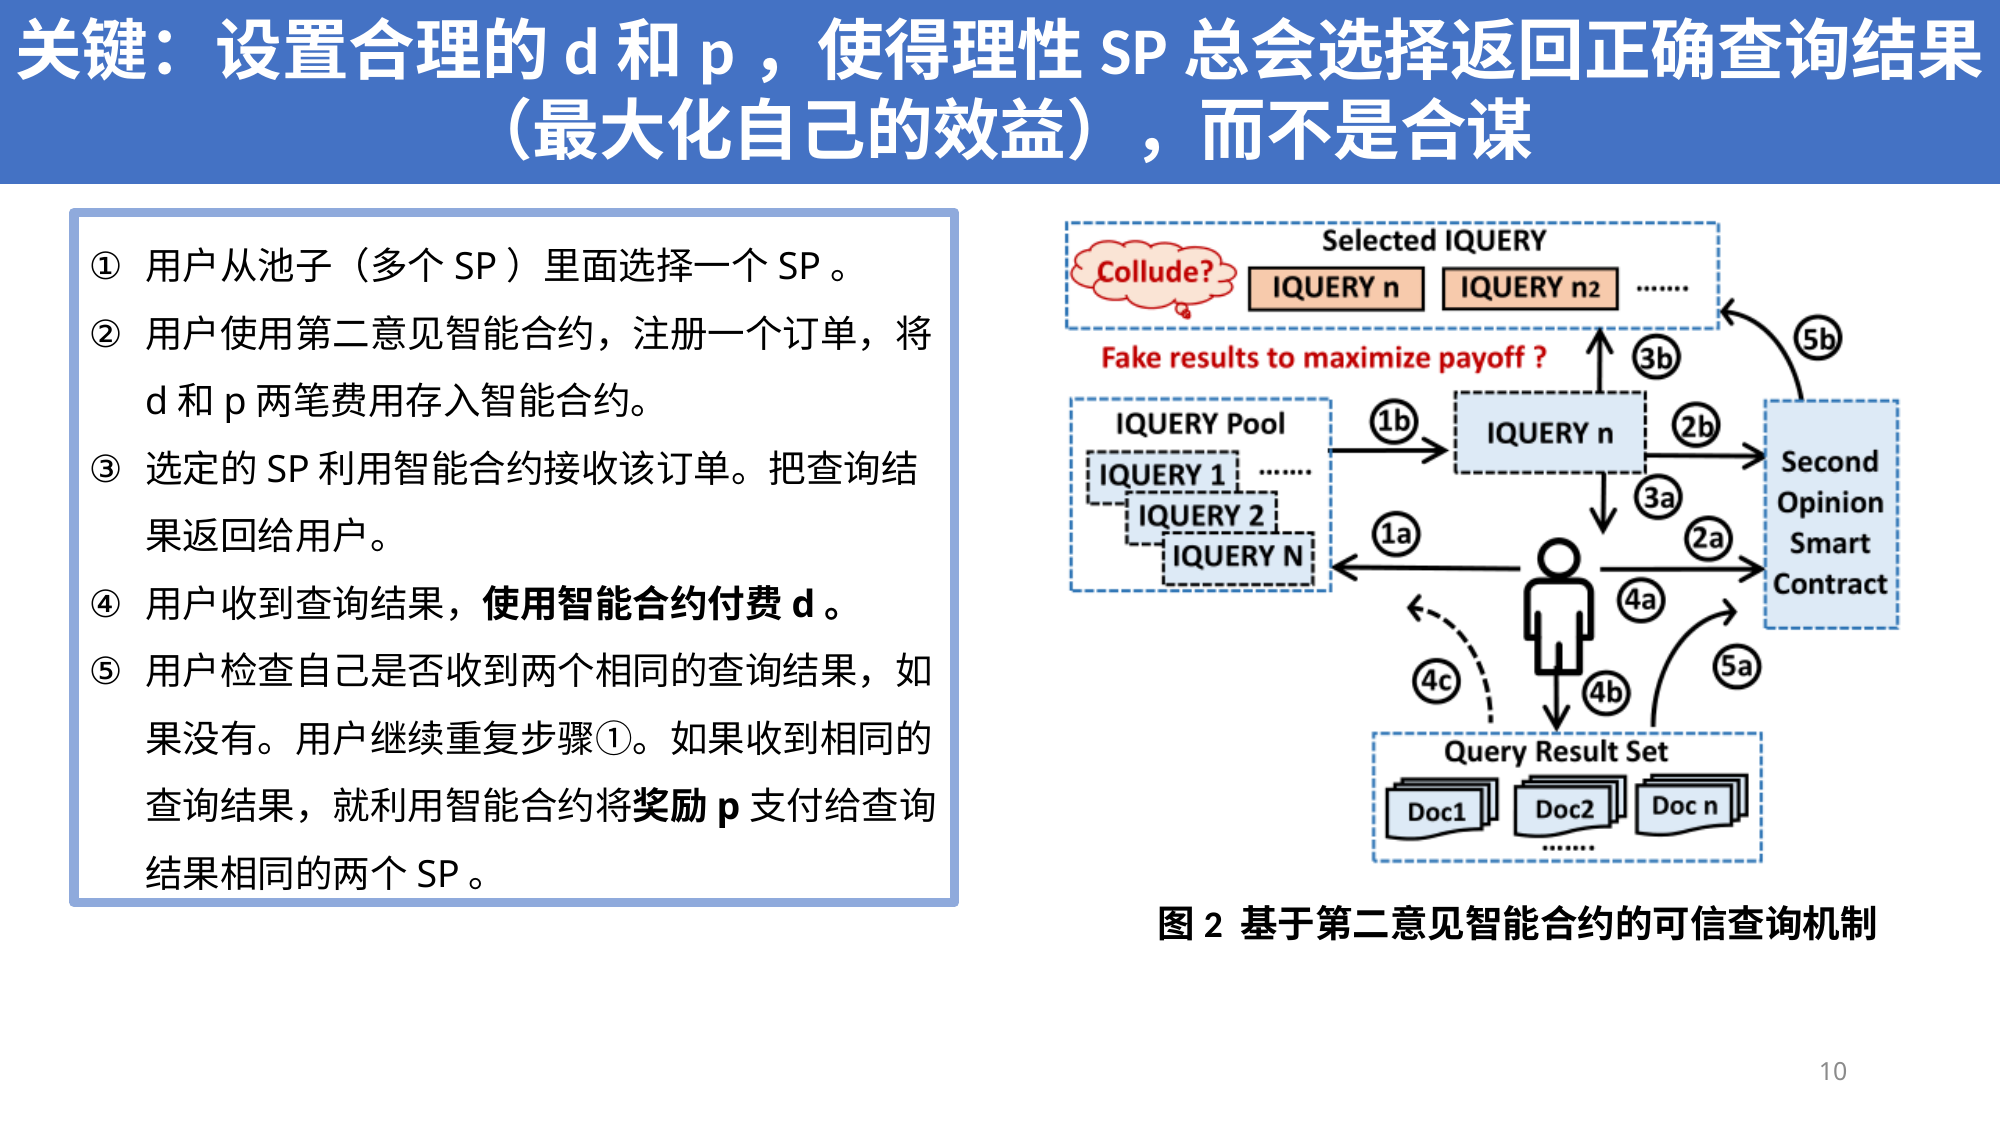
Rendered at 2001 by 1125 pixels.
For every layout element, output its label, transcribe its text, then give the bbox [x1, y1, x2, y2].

slide_number 10 [1412, 1042, 1863, 1103]
text_box 图2 基于第二意见智能合约的可信查询机制 [1142, 892, 1976, 953]
text_box 用户从池子（多个SP）里面选择一个SP。 用户使用第二意见智能合约，注册一个订单，将d和p两笔费用存入智能合约。 选定的SP利用智能合约接收该订单。把查询结果返回给用户。 用户收到查询结果，使用智能合约付费d。 用户检查自己是否收到两个相同的查询结果，如果没有。用户继续重复步骤①。如果收到相同的查询结果，就利用智能合约将奖励p支付给查询结果相同的两个SP。 [74, 212, 955, 903]
picture [1045, 212, 1910, 865]
text_box 关键：设置合理的d和p，使得理性SP总会选择返回正确查询结果（最大化自己的效益），而不是合谋 [0, 0, 2000, 185]
